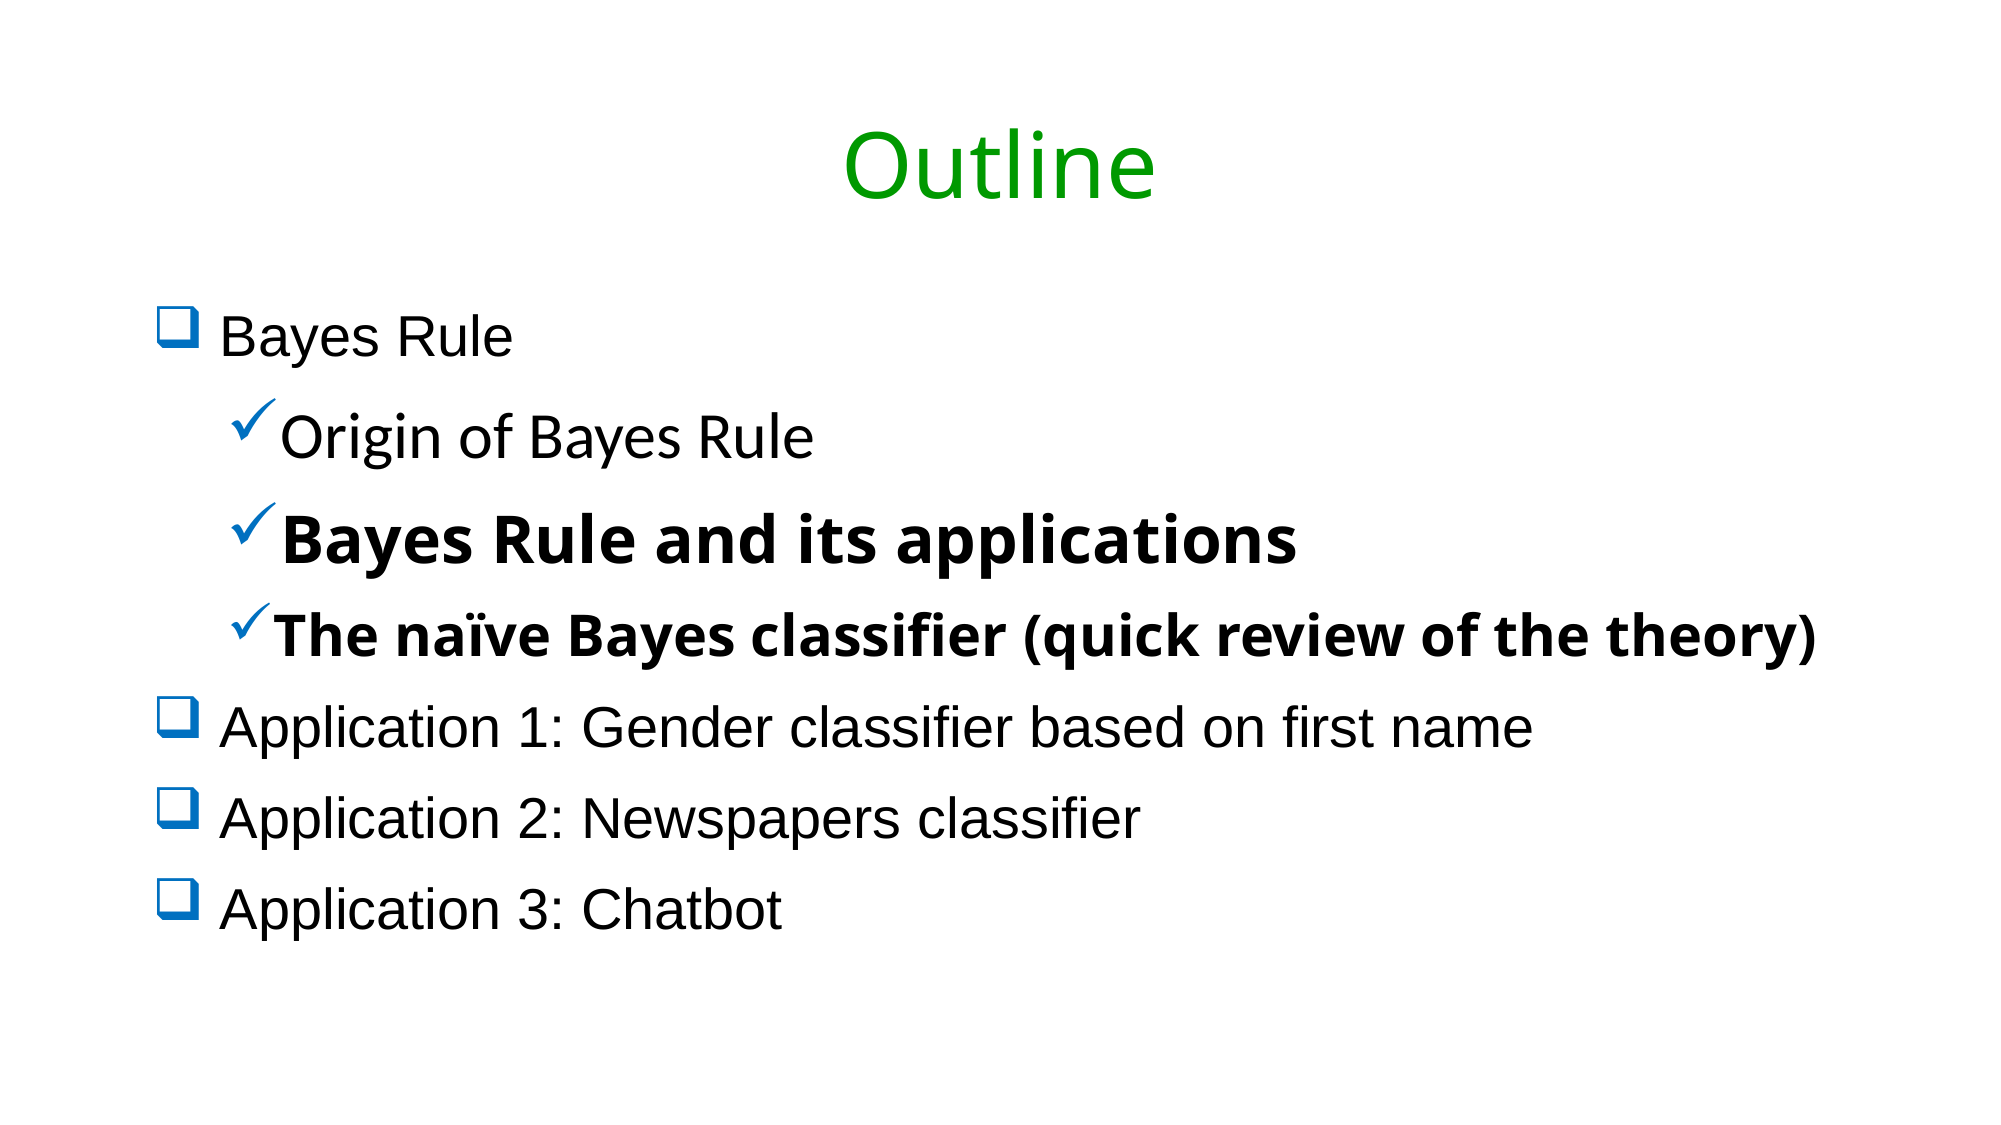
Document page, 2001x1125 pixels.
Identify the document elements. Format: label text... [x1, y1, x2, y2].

list Bayes Rule Origin of Bayes Rule Bayes Rule and its applications The naïve Bayes classifier (quick review of the theory) Application 1: Gender classifier based on first name Application 2: Newspapers classifier Application 3: Chatbot [137, 299, 1863, 1014]
title Outline [137, 59, 1863, 278]
